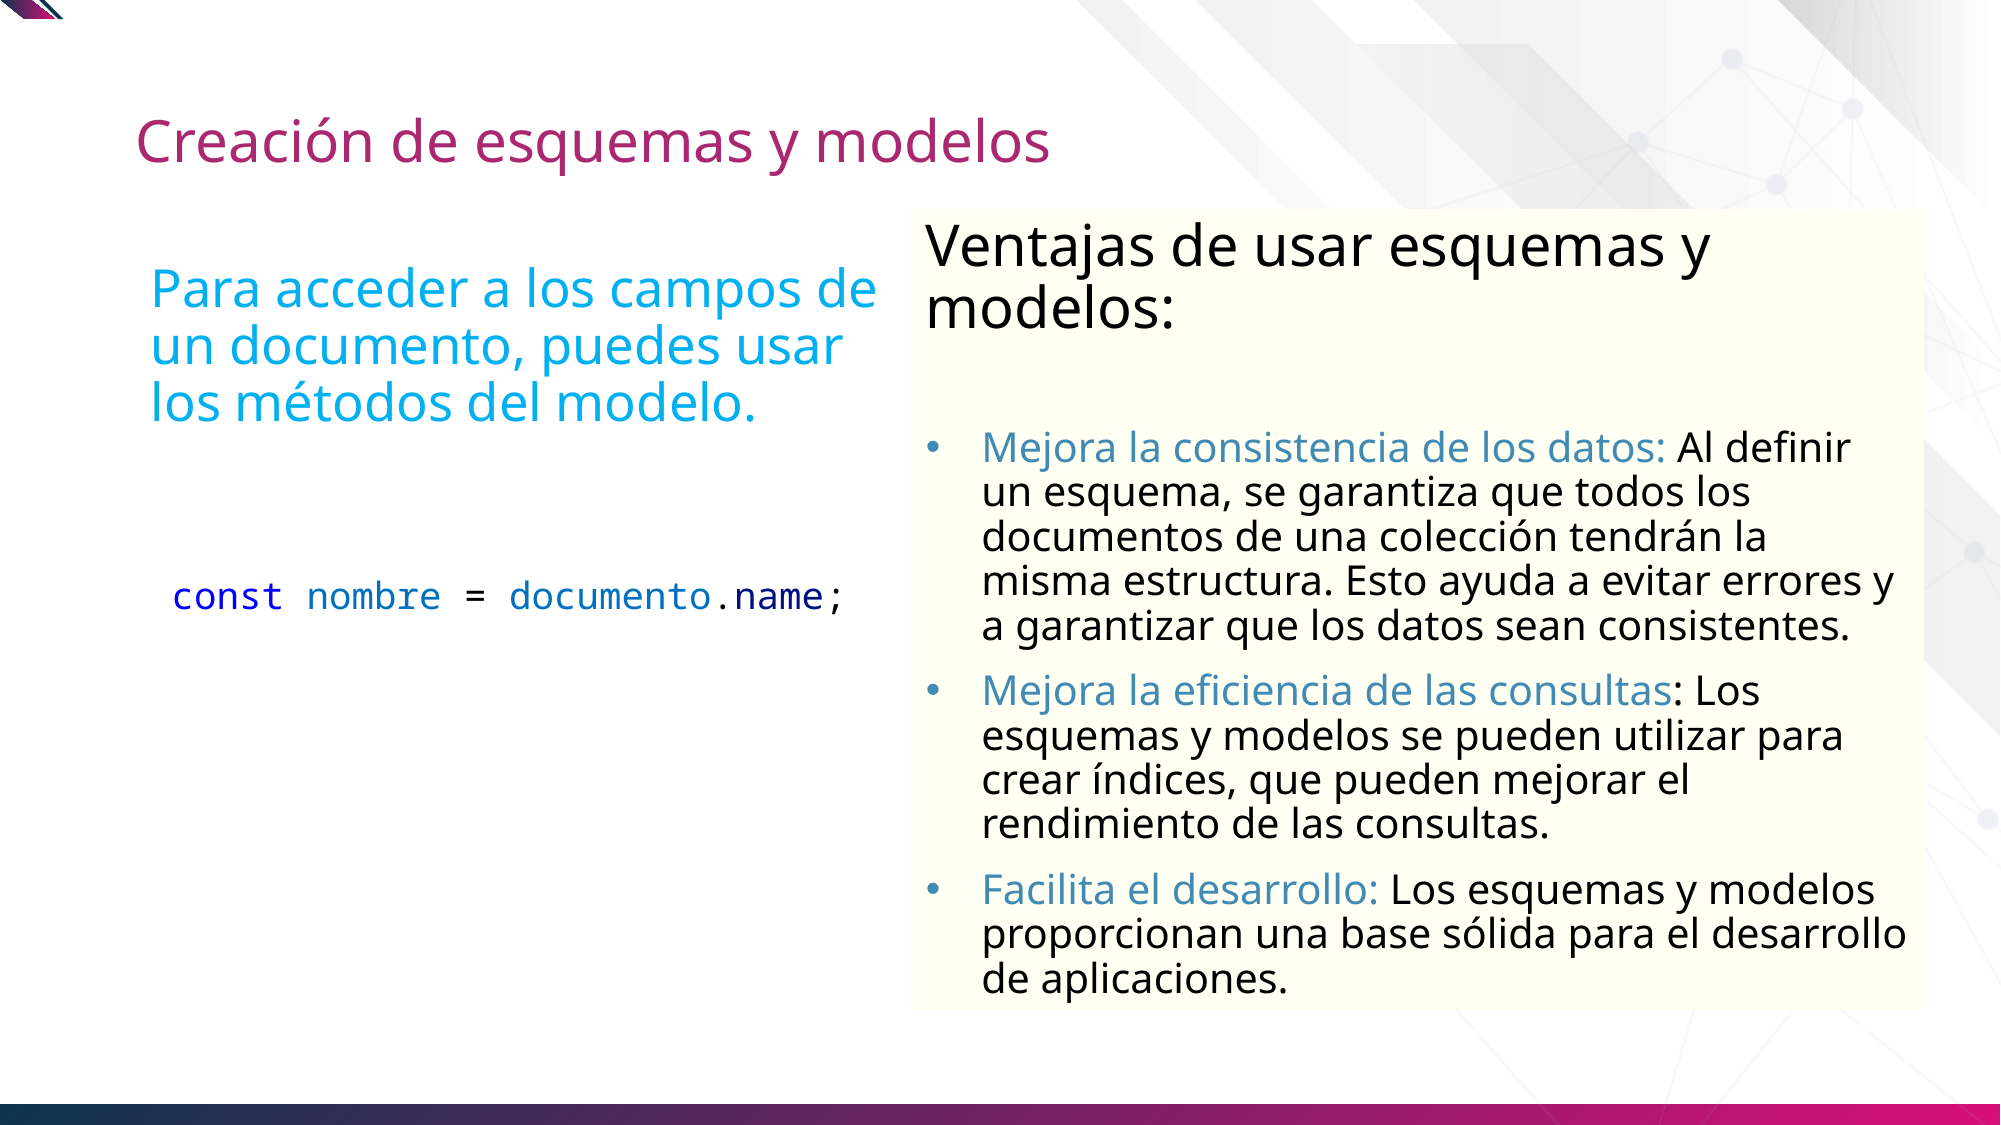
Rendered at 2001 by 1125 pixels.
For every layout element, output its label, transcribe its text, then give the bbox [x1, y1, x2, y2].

text_box const nombre = documento.name; [156, 564, 1171, 670]
list Para acceder a los campos de un documento, puedes usar los métodos del modelo. [135, 255, 910, 443]
text_box Ventajas de usar esquemas y modelos: Mejora la consistencia de los datos: Al definir un esquema, se garantiza que todos los documentos de una colección tendrán la misma estructura. Esto ayuda a evitar errores y a garantizar que los datos sean consistentes. Mejora la eficiencia de las consultas: Los esquemas y modelos se pueden utilizar para crear índices, que pueden mejorar el rendimiento de las consultas. Facilita el desarrollo: Los esquemas y modelos proporcionan una base sólida para el desarrollo de aplicaciones. [910, 208, 1924, 1011]
title Creación de esquemas y modelos [135, 112, 1764, 176]
